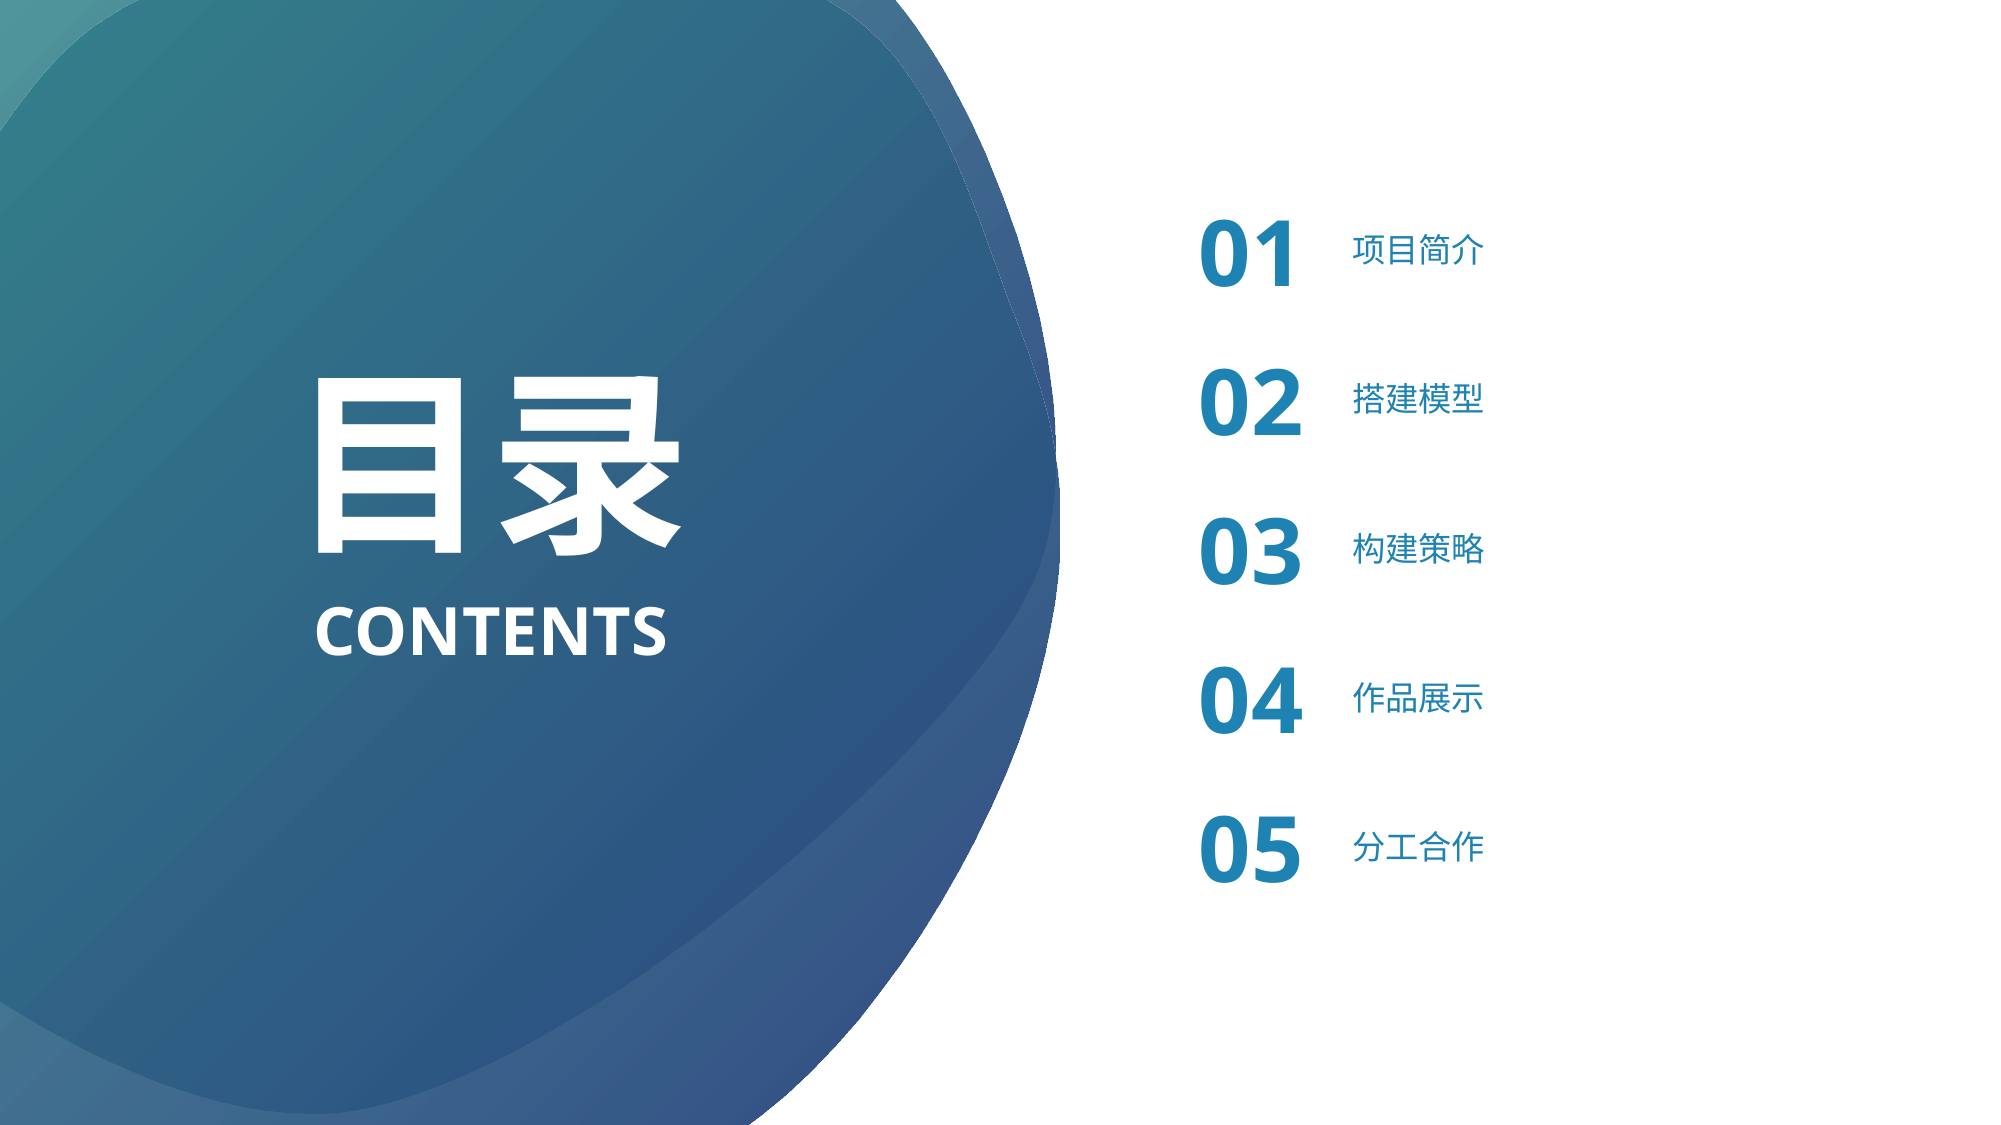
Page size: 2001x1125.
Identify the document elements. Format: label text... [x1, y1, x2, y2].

list 01 [1184, 197, 1337, 302]
list 02 [1184, 346, 1337, 451]
list 项目简介 [1337, 197, 1871, 302]
list 搭建模型 [1337, 346, 1871, 451]
list 构建策略 [1337, 495, 1871, 600]
list 目录 [263, 329, 719, 581]
list 03 [1184, 495, 1337, 600]
list 05 [1184, 793, 1337, 898]
list 分工合作 [1337, 793, 1871, 898]
list CONTENTS [263, 581, 719, 679]
list 04 [1184, 644, 1337, 749]
list 作品展示 [1337, 644, 1871, 749]
